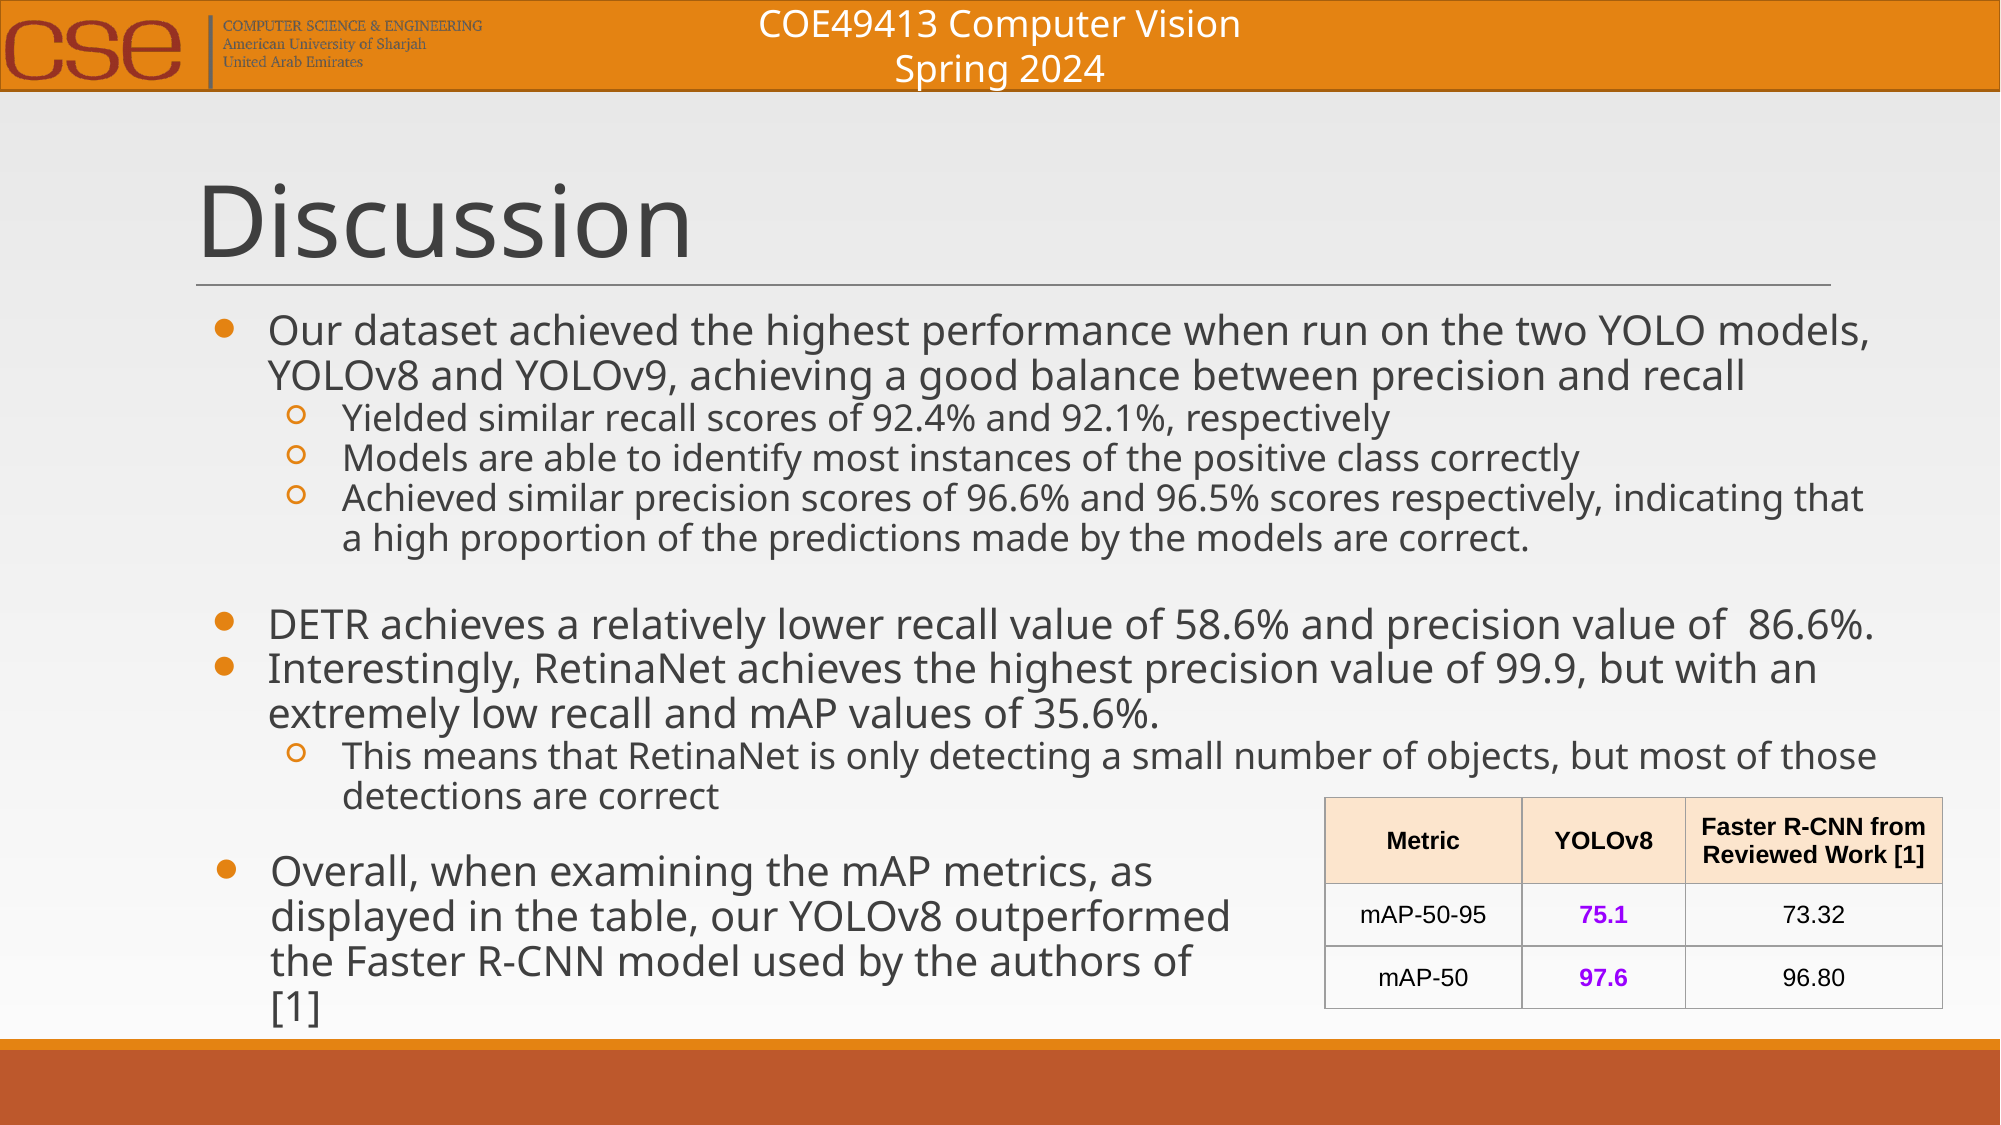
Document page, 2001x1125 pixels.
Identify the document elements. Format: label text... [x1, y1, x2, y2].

table_header YOLOv8 [1523, 798, 1685, 883]
table_header Faster R-CNN from Reviewed Work [1] [1686, 798, 1942, 883]
text_box Overall, when examining the mAP metrics, as displayed in the table, our YOLOv8 outperformed the Faster R-CNN model used by the authors of [1] [180, 835, 1255, 992]
picture [0, 3, 491, 96]
table_cell mAP-50 [1326, 947, 1521, 1008]
title Discussion [180, 47, 1830, 285]
table_cell 97.6 [1523, 947, 1685, 1008]
table_cell mAP-50-95 [1326, 884, 1521, 945]
table_cell 73.32 [1686, 884, 1942, 945]
table_cell 96.80 [1686, 947, 1942, 1008]
table_header Metric [1326, 798, 1521, 883]
table_cell 75.1 [1523, 884, 1685, 945]
list Our dataset achieved the highest performance when run on the two YOLO models, YOLOv8 and YOLOv9, achieving a good balance between precision and recall Yielded similar recall scores of 92.4% and 92.1%, respectively Models are able to identify most instances of the positive class correctly Achieved similar precision scores of 96.6% and 96.5% scores respectively, indicating that a high proportion of the predictions made by the models are correct. DETR achieves a relatively lower recall value of 58.6% and precision value of 86.6%. Interestingly, RetinaNet achieves the highest precision value of 99.9, but with an extremely low recall and mAP values of 35.6%. This means that RetinaNet is only detecting a small number of objects, but most of those detections are correct [193, 302, 1882, 842]
